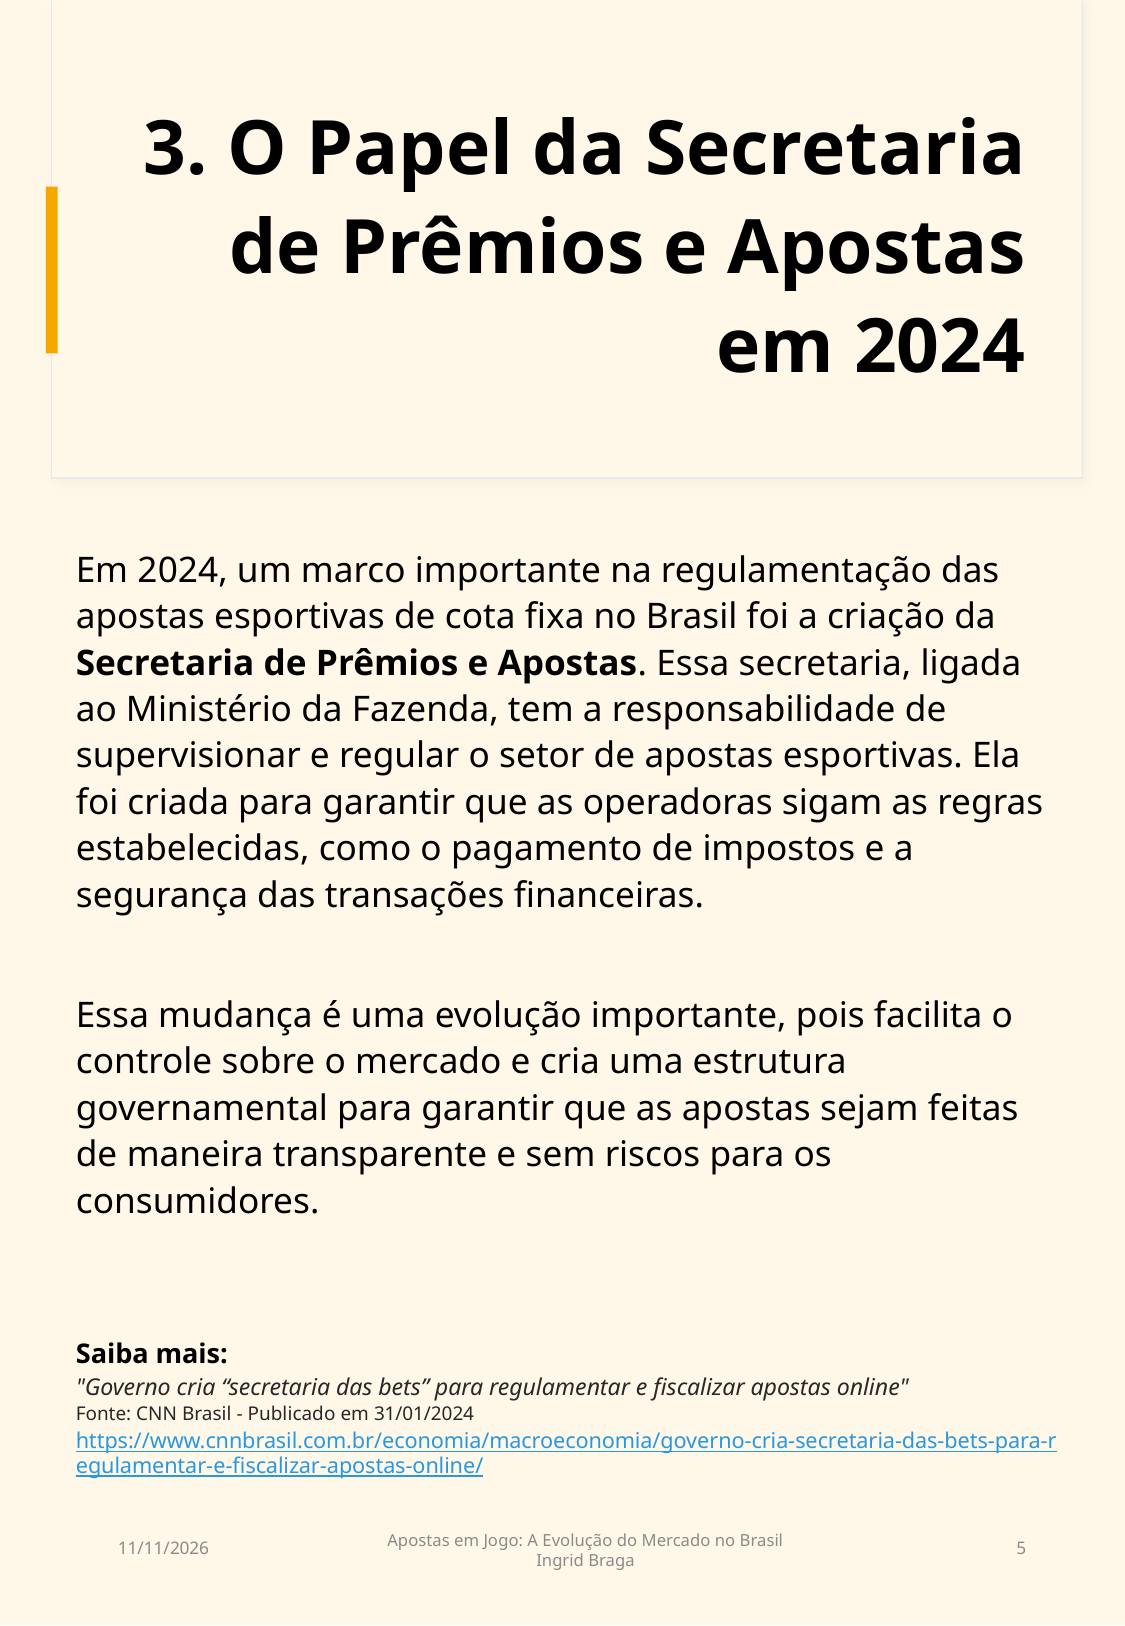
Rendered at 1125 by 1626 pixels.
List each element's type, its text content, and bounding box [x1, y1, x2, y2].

slide_number 5 [788, 1506, 1042, 1593]
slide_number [102, 1506, 255, 1593]
title 3. O Papel da Secretaria de Prêmios e Apostas em 2024 [102, 129, 1042, 410]
footer Apostas em Jogo: A Evolução do Mercado no Brasil Ingrid Braga [255, 1506, 788, 1593]
list Em 2024, um marco importante na regulamentação das apostas esportivas de cota fixa no Brasil foi a criação da Secretaria de Prêmios e Apostas. Essa secretaria, ligada ao Ministério da Fazenda, tem a responsabilidade de supervisionar e regular o setor de apostas esportivas. Ela foi criada para garantir que as operadoras sigam as regras estabelecidas, como o pagamento de impostos e a segurança das transações financeiras. Essa mudança é uma evolução importante, pois facilita o controle sobre o mercado e cria uma estrutura governamental para garantir que as apostas sejam feitas de maneira transparente e sem riscos para os consumidores. Saiba mais: "Governo cria “secretaria das bets” para regulamentar e fiscalizar apostas online" Fonte: CNN Brasil - Publicado em 31/01/2024 https://www.cnnbrasil.com.br/economia/macroeconomia/governo-cria-secretaria-das-bets-para-regulamentar-e-fiscalizar-apostas-online/ [69, 539, 1068, 1472]
